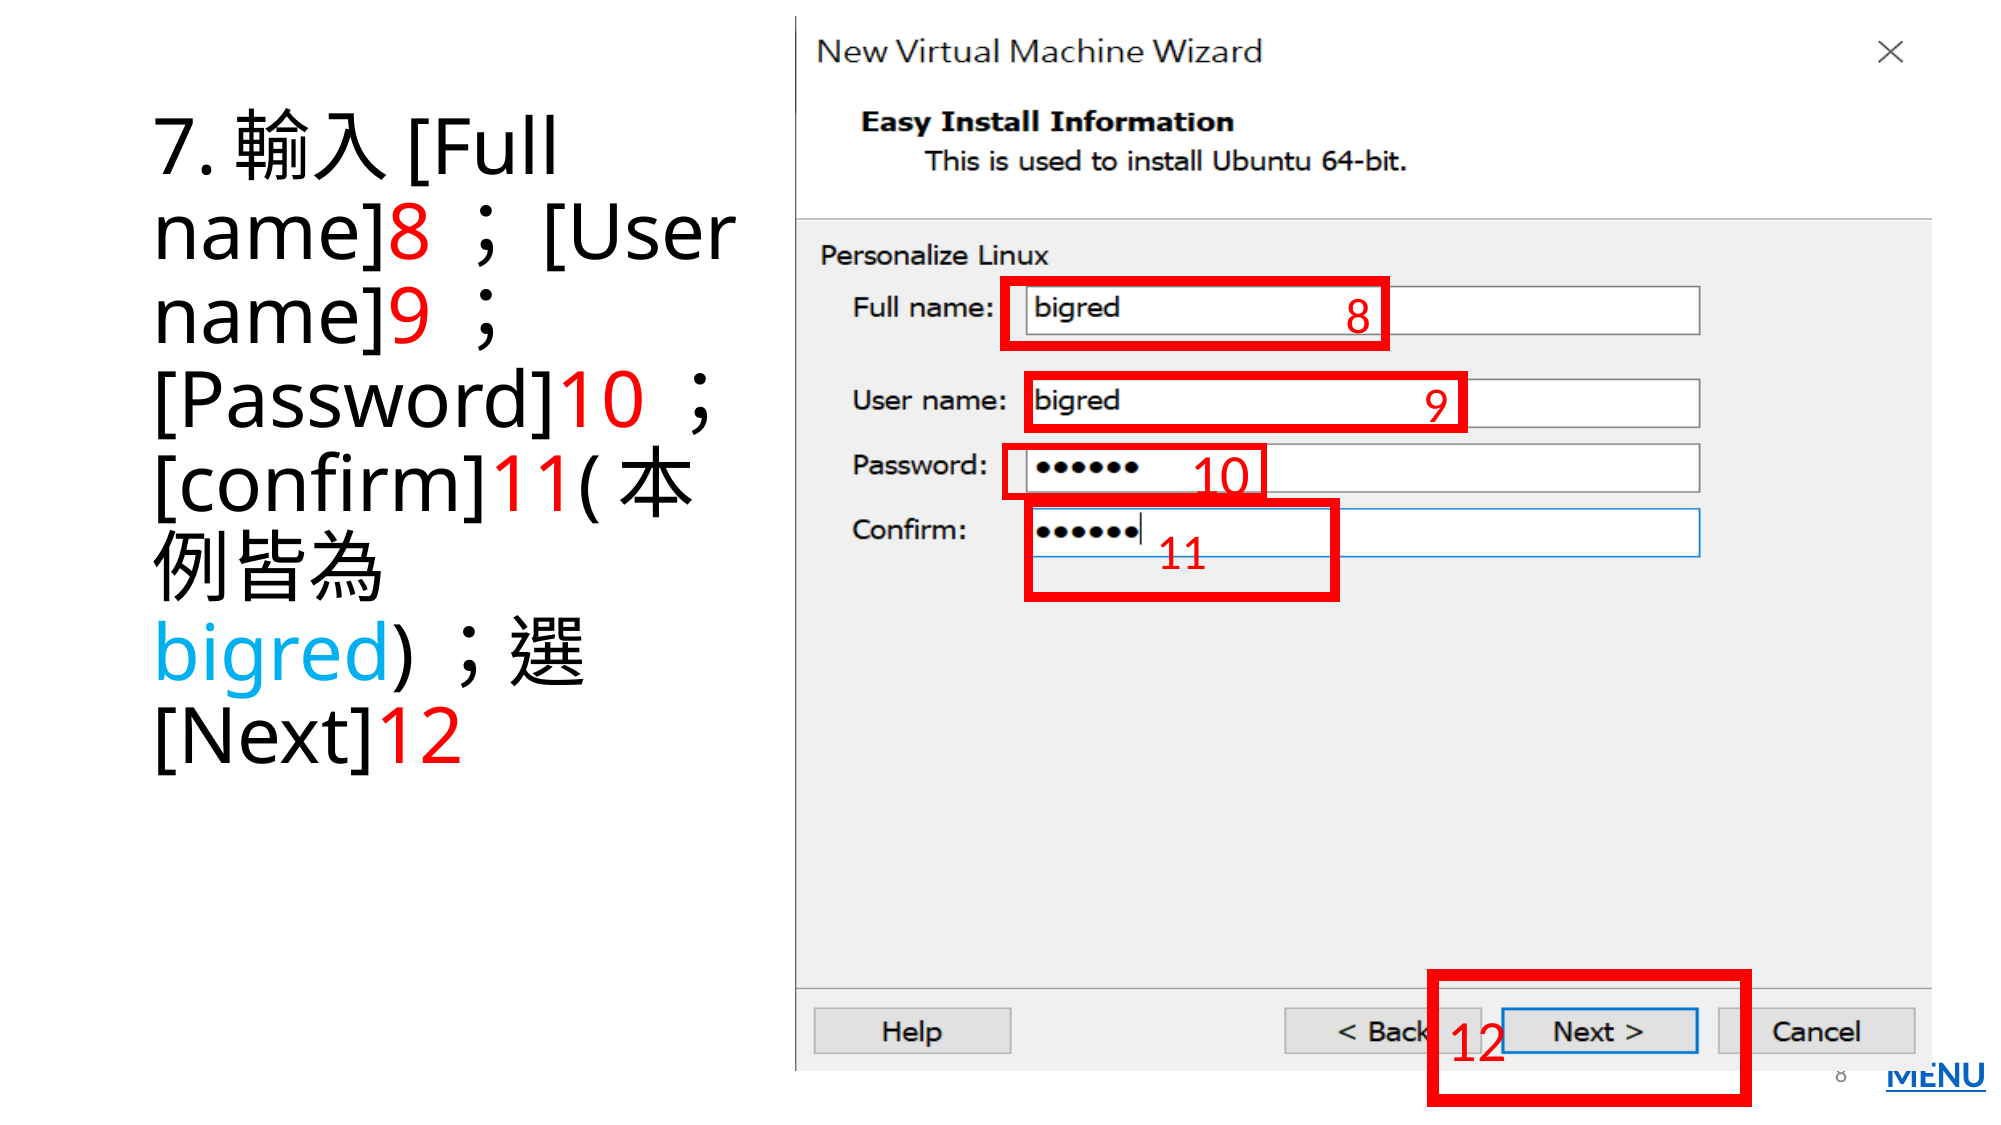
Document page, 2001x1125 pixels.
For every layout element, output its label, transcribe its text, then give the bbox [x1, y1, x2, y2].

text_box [795, 16, 1932, 1101]
title 7.輸入[Full name]8；[User name]9；[Password]10；[confirm]11(本例皆為bigred)；選[Next]12 [137, 59, 765, 829]
